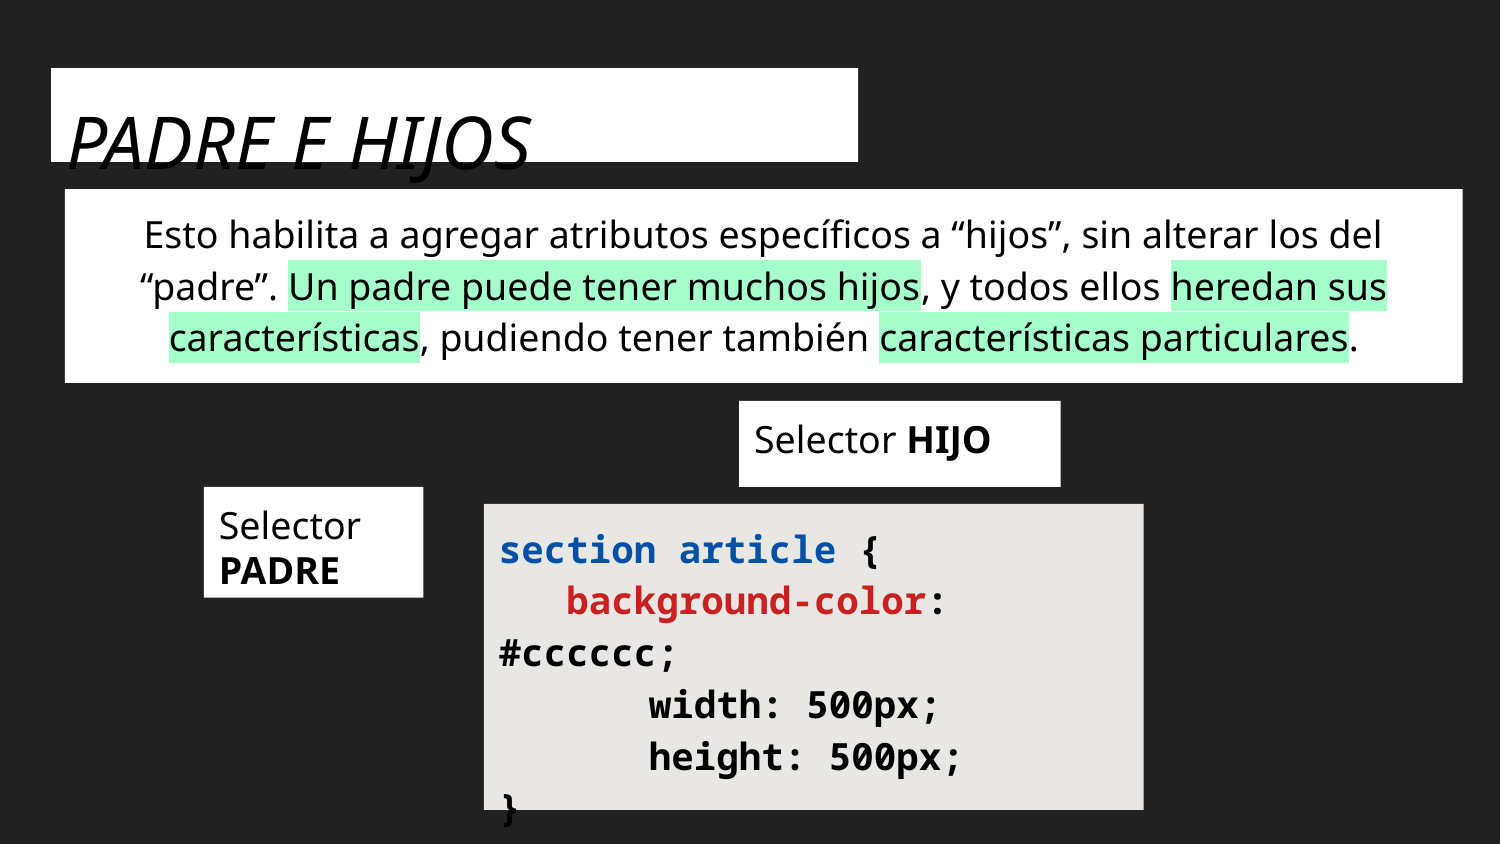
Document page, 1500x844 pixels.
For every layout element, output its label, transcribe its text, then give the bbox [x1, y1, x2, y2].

text_box Selector PADRE [203, 486, 424, 598]
text_box Esto habilita a agregar atributos específicos a “hijos”, sin alterar los del “padre”. Un padre puede tener muchos hijos, y todos ellos heredan sus características, pudiendo tener también características particulares. [64, 189, 1463, 383]
text_box Selector HIJO [739, 400, 1061, 487]
text_box PADRE E HIJOS [51, 68, 859, 162]
text_box section article { background-color: #cccccc; width: 500px; height: 500px; } [483, 503, 1144, 810]
